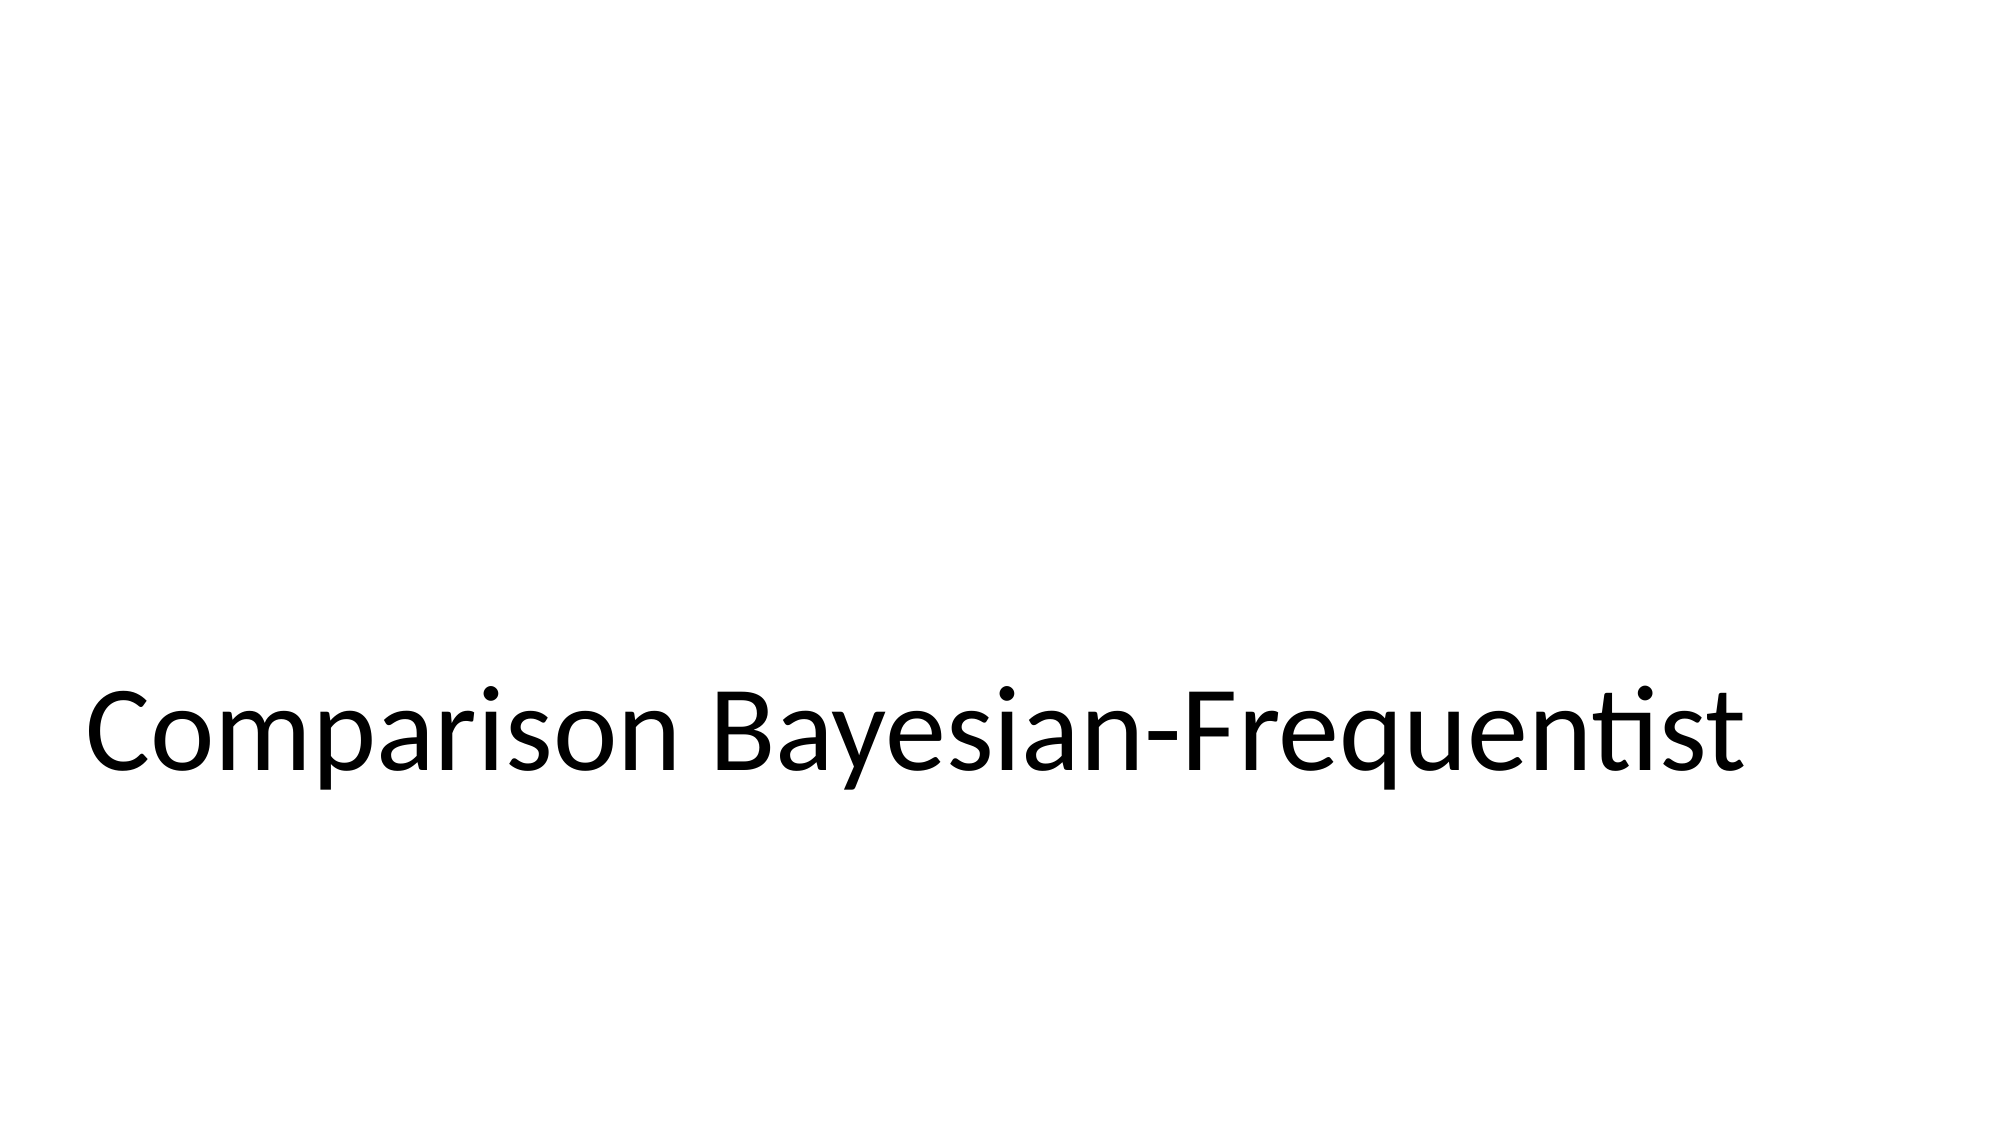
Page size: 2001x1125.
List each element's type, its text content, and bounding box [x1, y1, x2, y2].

text_box Comparison Bayesian-Frequentist [70, 641, 2000, 803]
